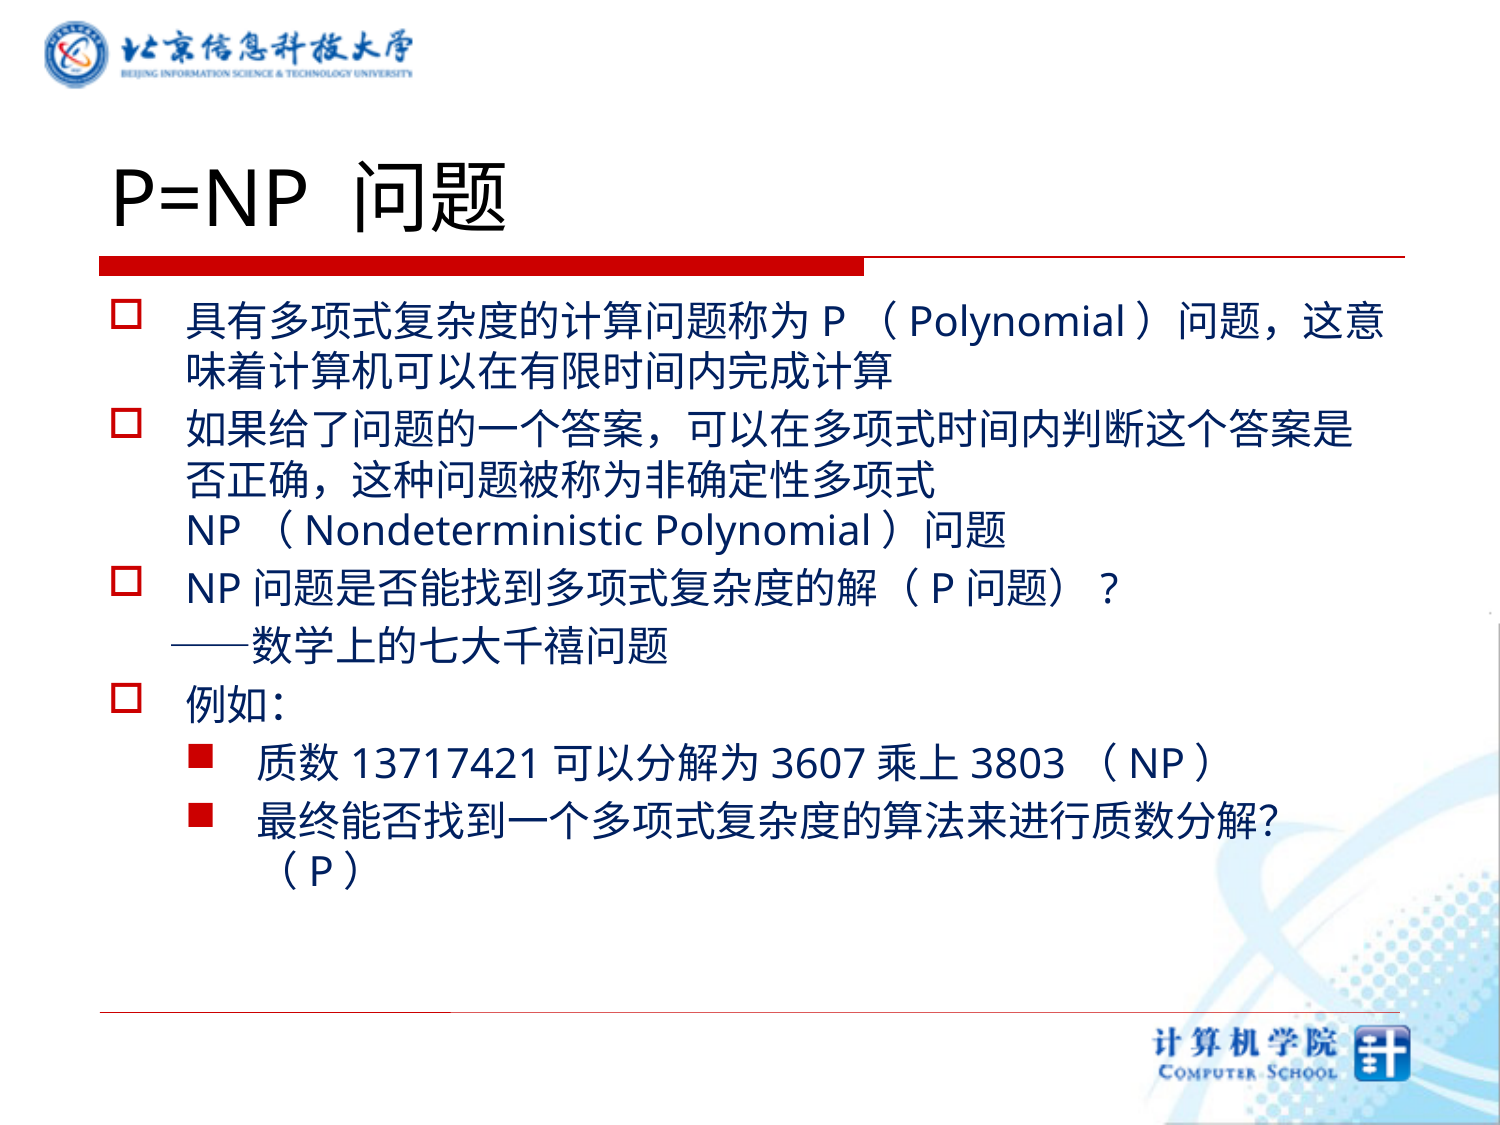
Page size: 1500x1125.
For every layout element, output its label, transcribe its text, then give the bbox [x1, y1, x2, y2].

title P=NP 问题 [93, 49, 1407, 250]
picture [0, 0, 1500, 1125]
list 具有多项式复杂度的计算问题称为P（Polynomial）问题，这意味着计算机可以在有限时间内完成计算 如果给了问题的一个答案，可以在多项式时间内判断这个答案是否正确，这种问题被称为非确定性多项式NP（Nondeterministic Polynomial）问题 NP问题是否能找到多项式复杂度的解（P问题）? ——数学上的七大千禧问题 例如： 质数13717421可以分解为3607乘上3803（NP） 最终能否找到一个多项式复杂度的算法来进行质数分解？（P） [92, 287, 1406, 988]
